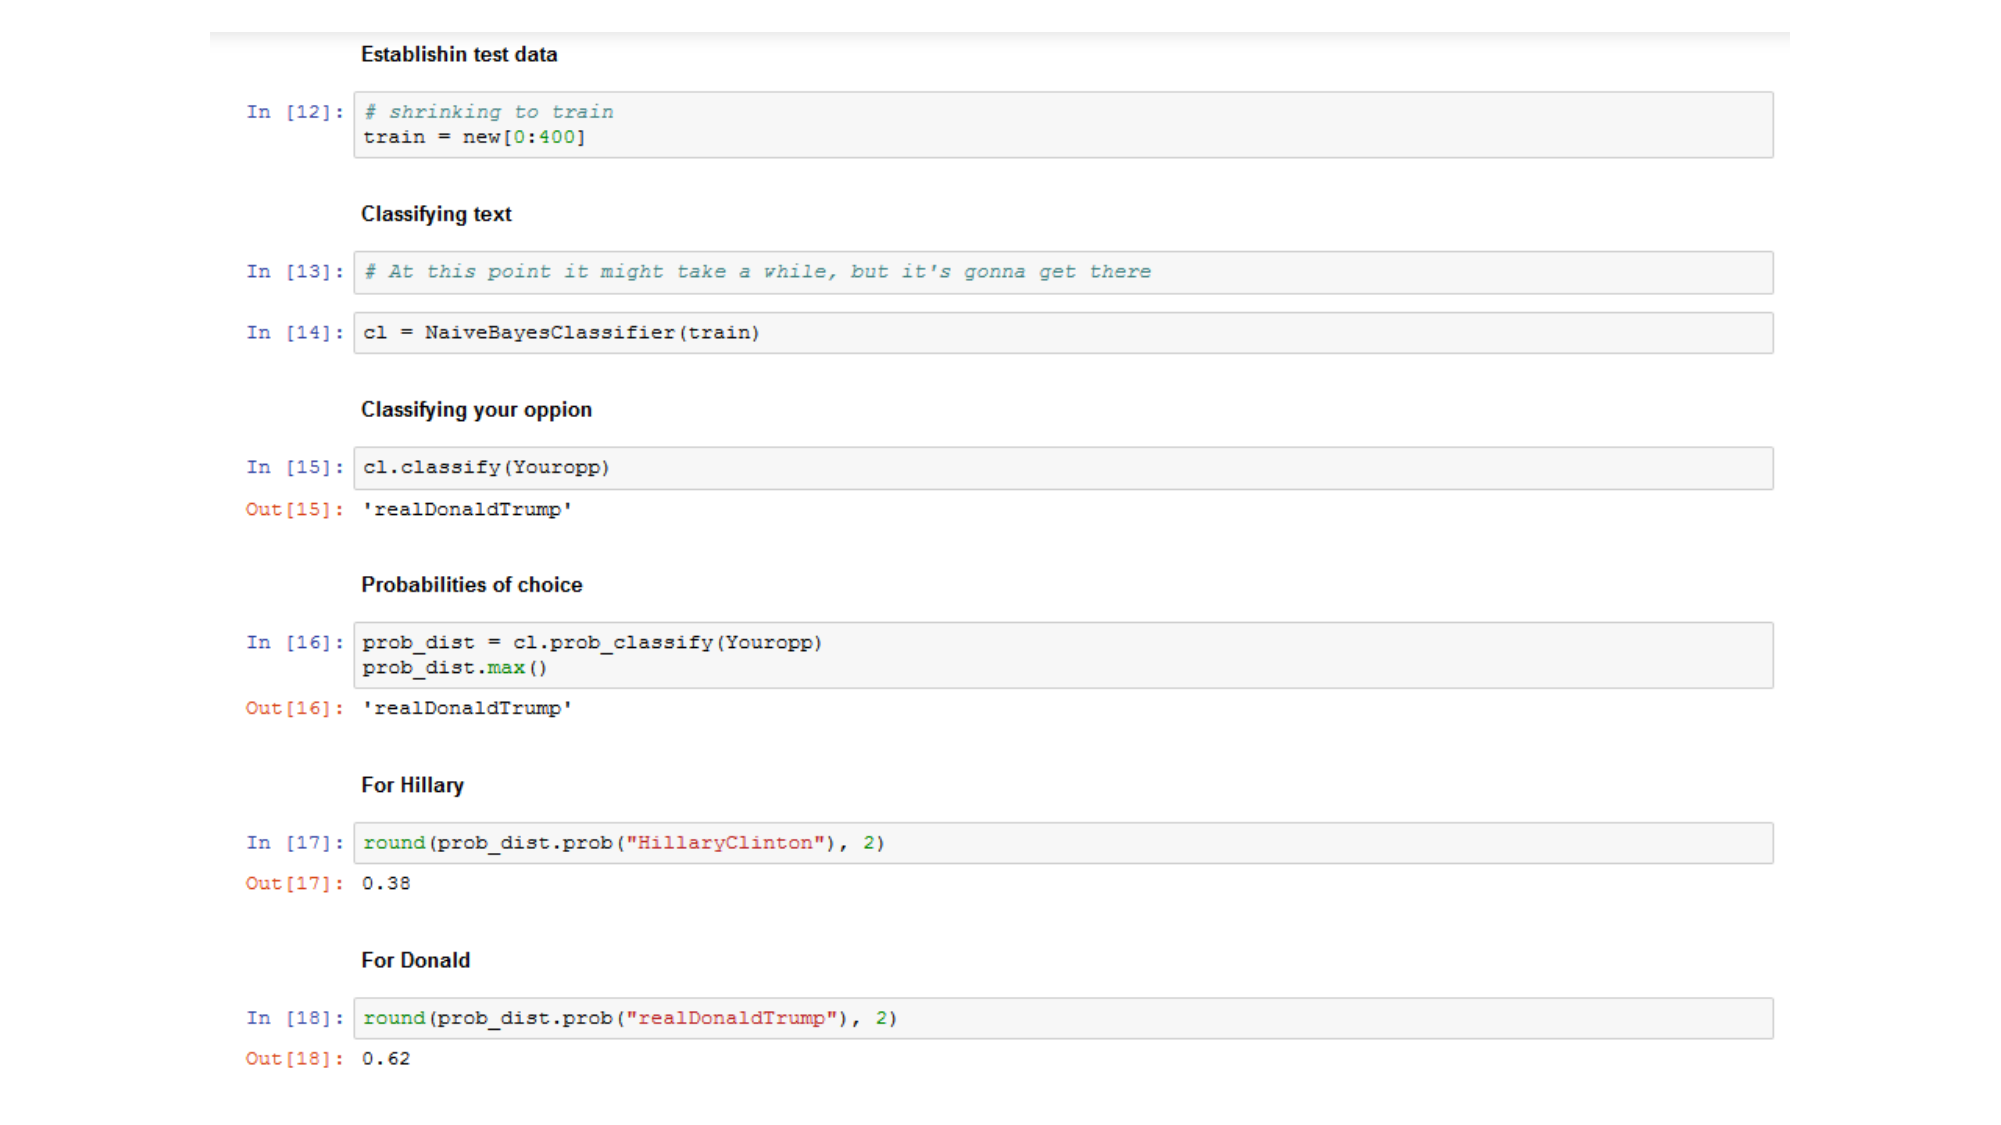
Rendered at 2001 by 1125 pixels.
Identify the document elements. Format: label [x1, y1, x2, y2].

picture [210, 32, 1790, 1093]
